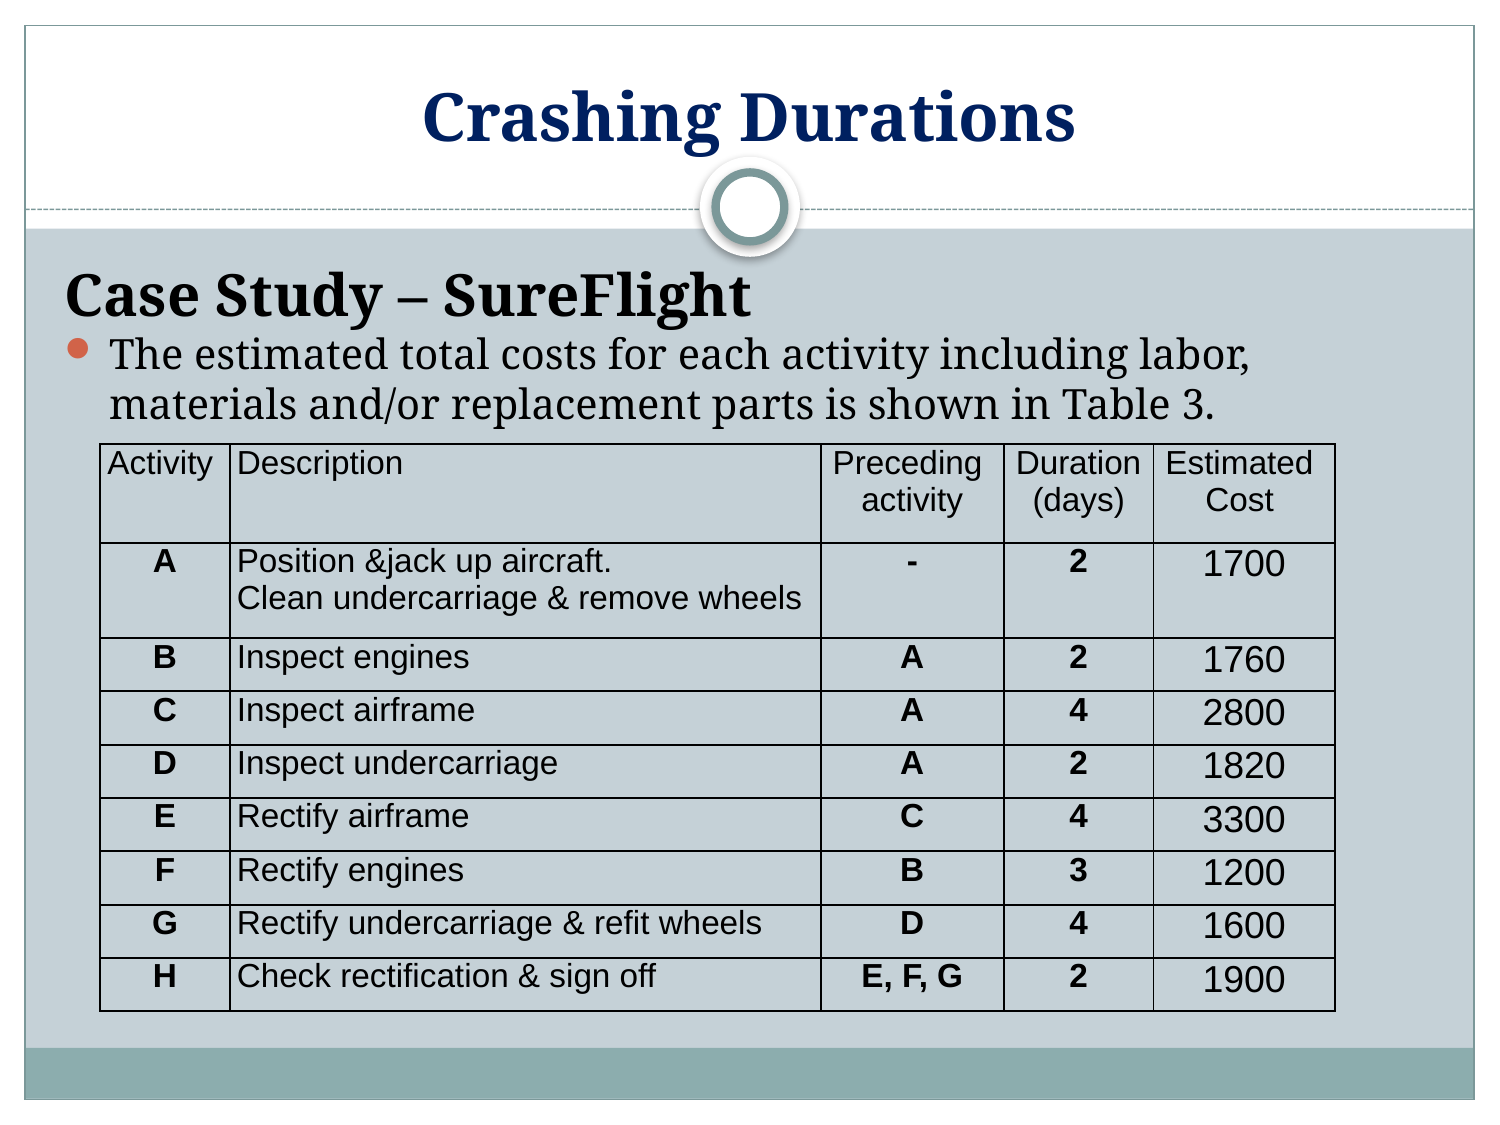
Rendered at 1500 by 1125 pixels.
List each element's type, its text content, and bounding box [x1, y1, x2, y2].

table_cell 2 [1005, 544, 1153, 637]
table_header Estimated Cost [1154, 445, 1334, 542]
table_cell D [101, 746, 229, 797]
table_cell A [822, 692, 1003, 744]
table_cell 2 [1005, 639, 1153, 690]
table_cell 1600 [1154, 906, 1334, 957]
table_cell Inspect airframe [231, 692, 820, 744]
table_cell 2800 [1154, 692, 1334, 744]
table_cell G [101, 906, 229, 957]
table_cell 2 [1005, 959, 1153, 1010]
table_cell Check rectification & sign off [231, 959, 820, 1010]
table_header Preceding activity [822, 445, 1003, 542]
table_cell E, F, G [822, 959, 1003, 1010]
table_cell E [101, 799, 229, 850]
table_cell 4 [1005, 799, 1153, 850]
table_cell 4 [1005, 906, 1153, 957]
table_cell Rectify engines [231, 852, 820, 904]
table_cell A [101, 544, 229, 637]
table_cell Rectify airframe [231, 799, 820, 850]
table_cell H [101, 959, 229, 1010]
table_cell 1900 [1154, 959, 1334, 1010]
table_cell 1820 [1154, 746, 1334, 797]
table_header Description [231, 445, 820, 542]
table_cell D [822, 906, 1003, 957]
table_cell 3300 [1154, 799, 1334, 850]
table_cell 1760 [1154, 639, 1334, 690]
table_cell F [101, 852, 229, 904]
table_cell 3 [1005, 852, 1153, 904]
table_cell A [822, 746, 1003, 797]
table_cell C [822, 799, 1003, 850]
table_cell Inspect engines [231, 639, 820, 690]
table_cell 1700 [1154, 544, 1334, 637]
table_cell 1200 [1154, 852, 1334, 904]
table_cell - [822, 544, 1003, 637]
table_cell 4 [1005, 692, 1153, 744]
table_cell Inspect undercarriage [231, 746, 820, 797]
table_cell Rectify undercarriage & refit wheels [231, 906, 820, 957]
table_cell 2 [1005, 746, 1153, 797]
table_cell A [822, 639, 1003, 690]
table_cell C [101, 692, 229, 744]
table_cell B [822, 852, 1003, 904]
table_cell Position &jack up aircraft. Clean undercarriage & remove wheels [231, 544, 820, 637]
list Case Study – SureFlight The estimated total costs for each activity including labor, materials and/or replacement parts is shown in Table 3. [49, 250, 1400, 1001]
title Crashing Durations [49, 37, 1450, 162]
table_cell B [101, 639, 229, 690]
table_header Duration (days) [1005, 445, 1153, 542]
table_header Activity [101, 445, 229, 542]
